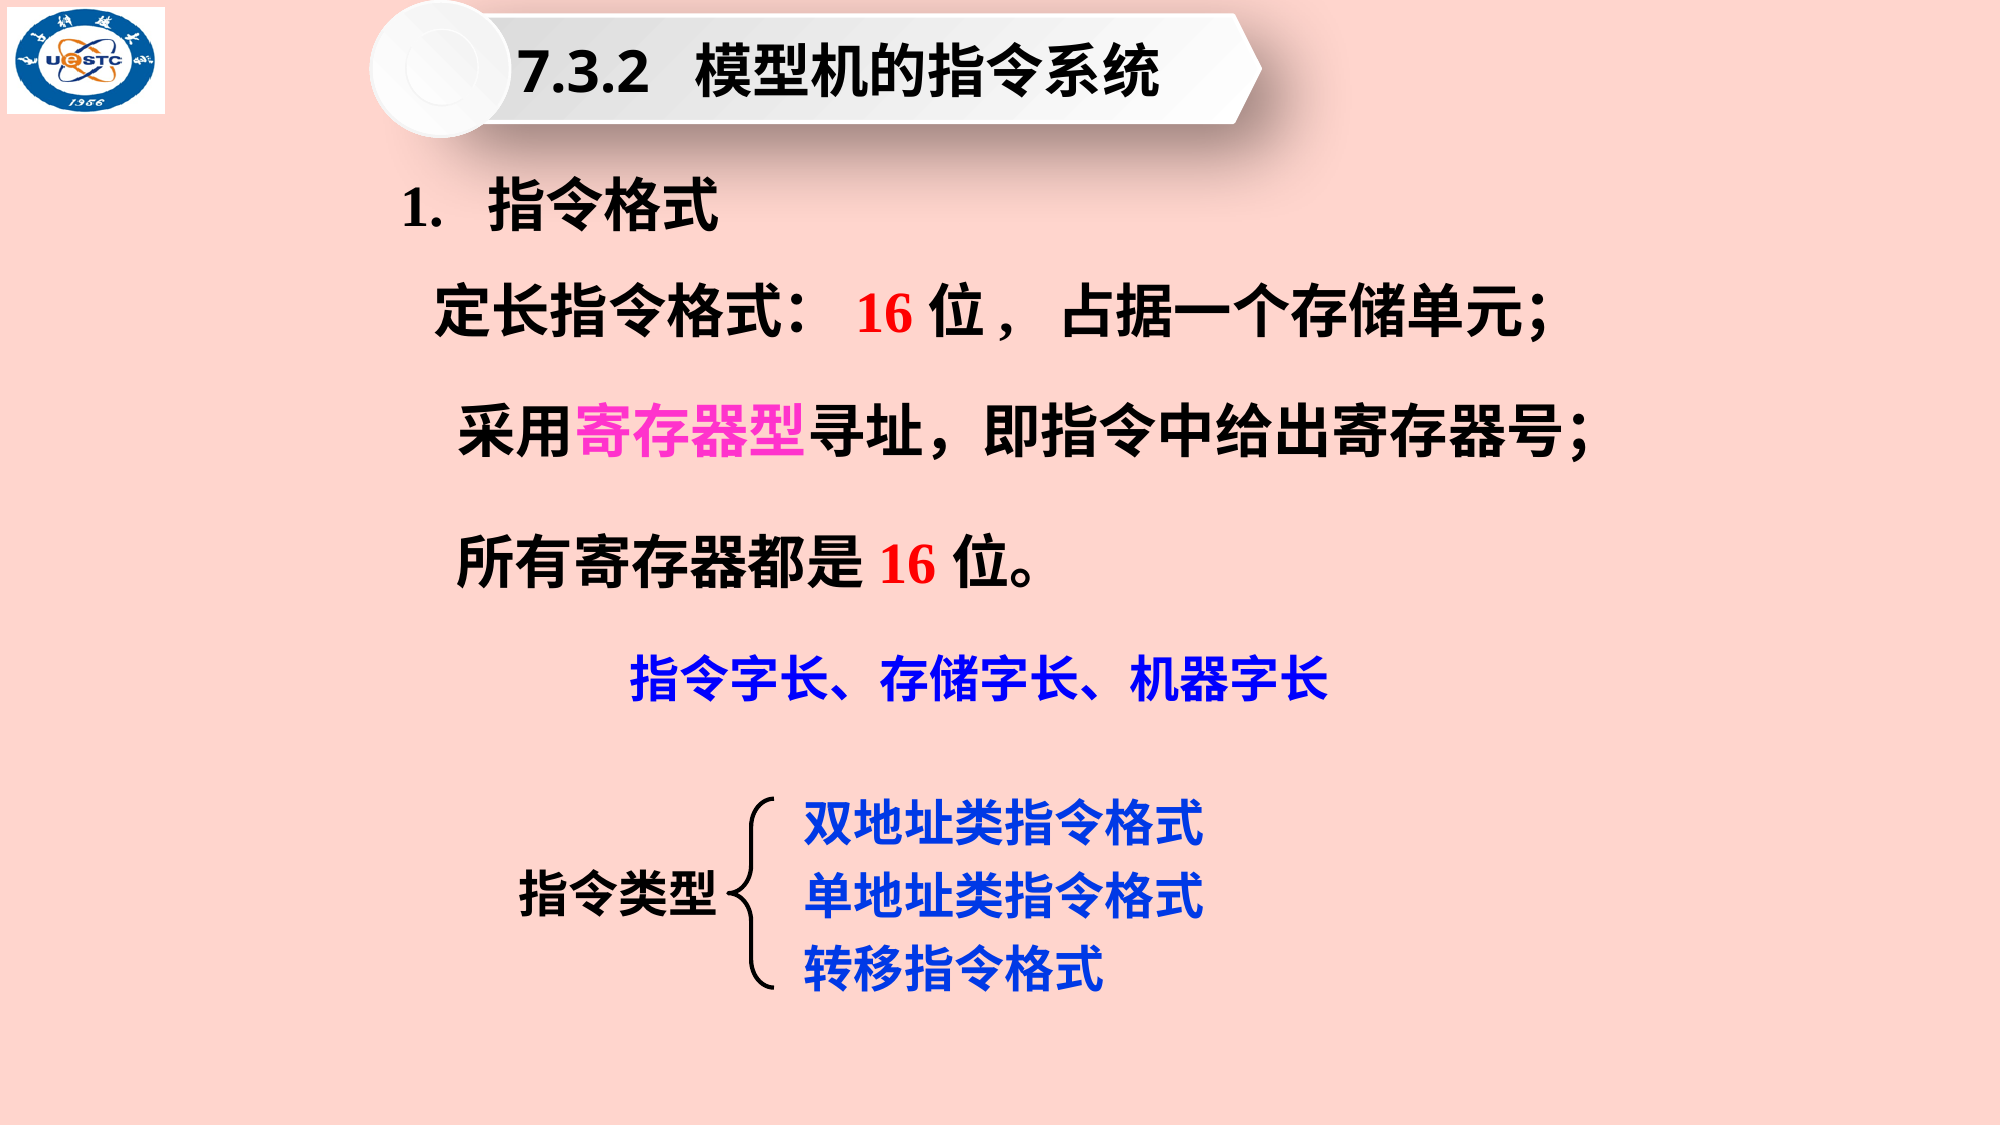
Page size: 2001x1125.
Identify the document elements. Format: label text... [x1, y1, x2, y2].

text_box 指令类型 [504, 855, 827, 931]
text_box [369, 0, 1261, 138]
text_box 定长指令格式：16位, 占据一个存储单元； [418, 267, 1597, 352]
text_box 所有寄存器都是16位。 [441, 517, 1647, 603]
picture [7, 7, 165, 114]
text_box PC [450, 160, 788, 187]
text_box 1. 指令格式 [385, 160, 788, 246]
text_box 采用寄存器型寻址，即指令中给出寄存器号； [442, 387, 1638, 472]
text_box [751, 798, 774, 855]
text_box 指令字长、存储字长、机器字长 [614, 640, 1410, 715]
text_box 双地址类指令格式 单地址类指令格式 转移指令格式 [789, 753, 1461, 1005]
text_box [751, 931, 774, 988]
